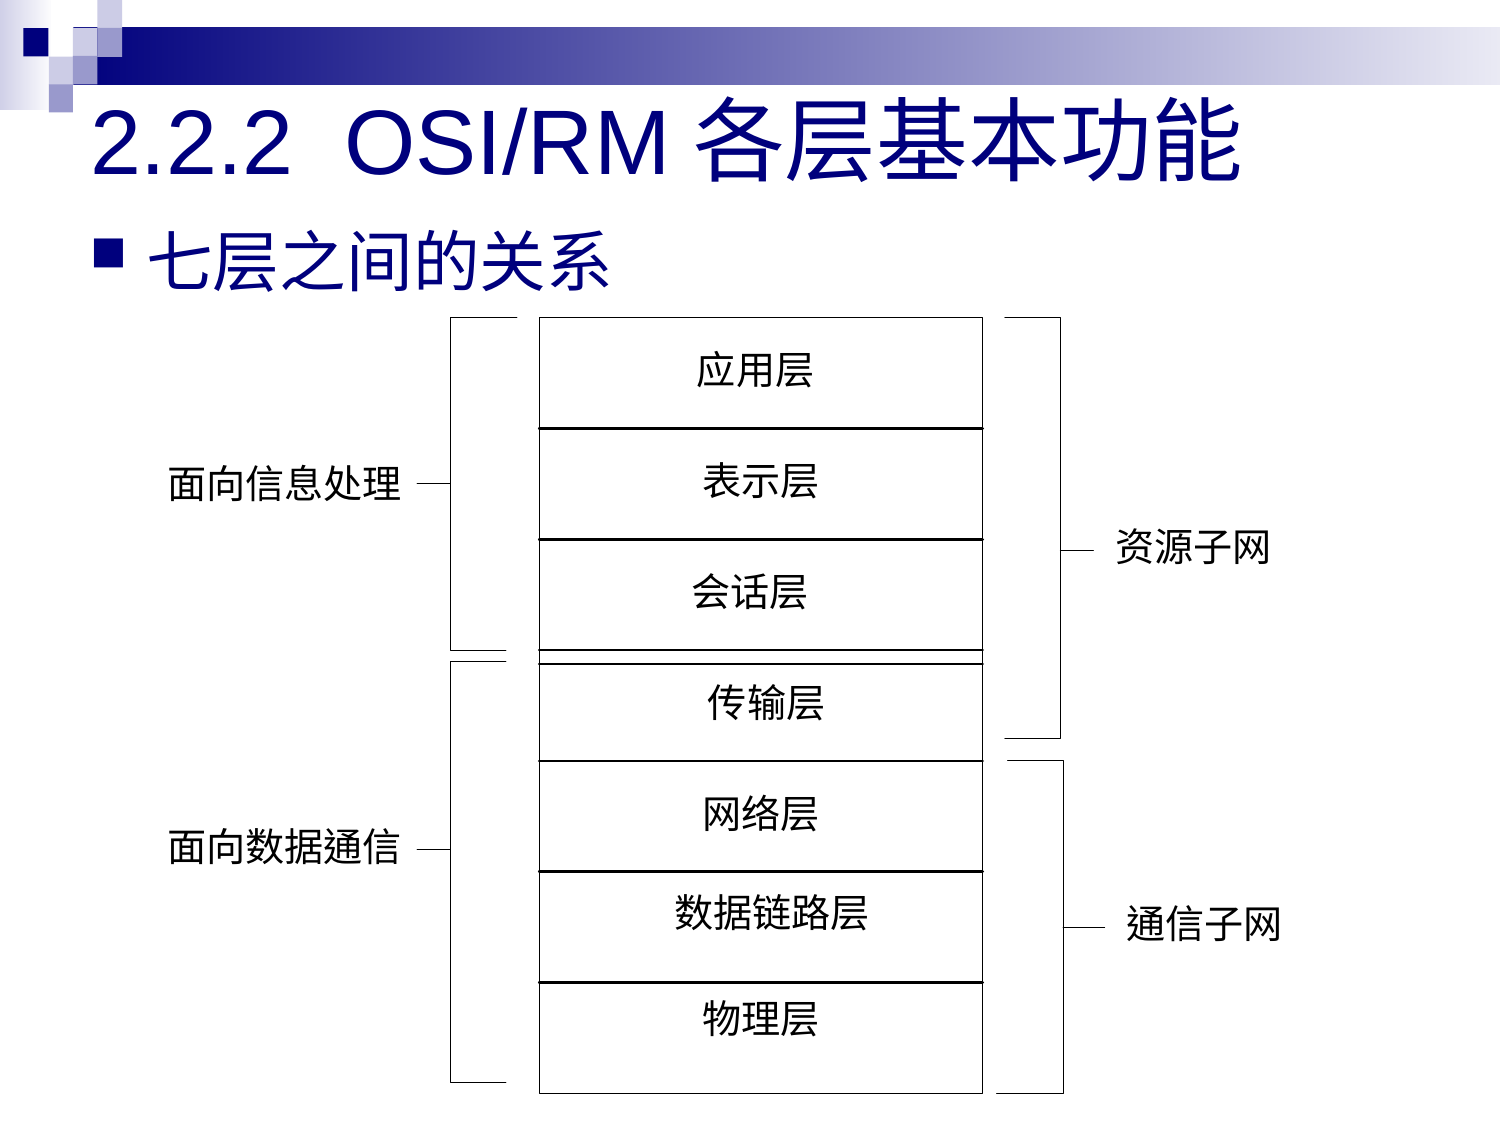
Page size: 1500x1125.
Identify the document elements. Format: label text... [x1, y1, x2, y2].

title 2.2.2 OSI/RM各层基本功能 [75, 75, 1425, 200]
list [162, 312, 1288, 1099]
text_box 七层之间的关系 [74, 212, 1500, 1050]
